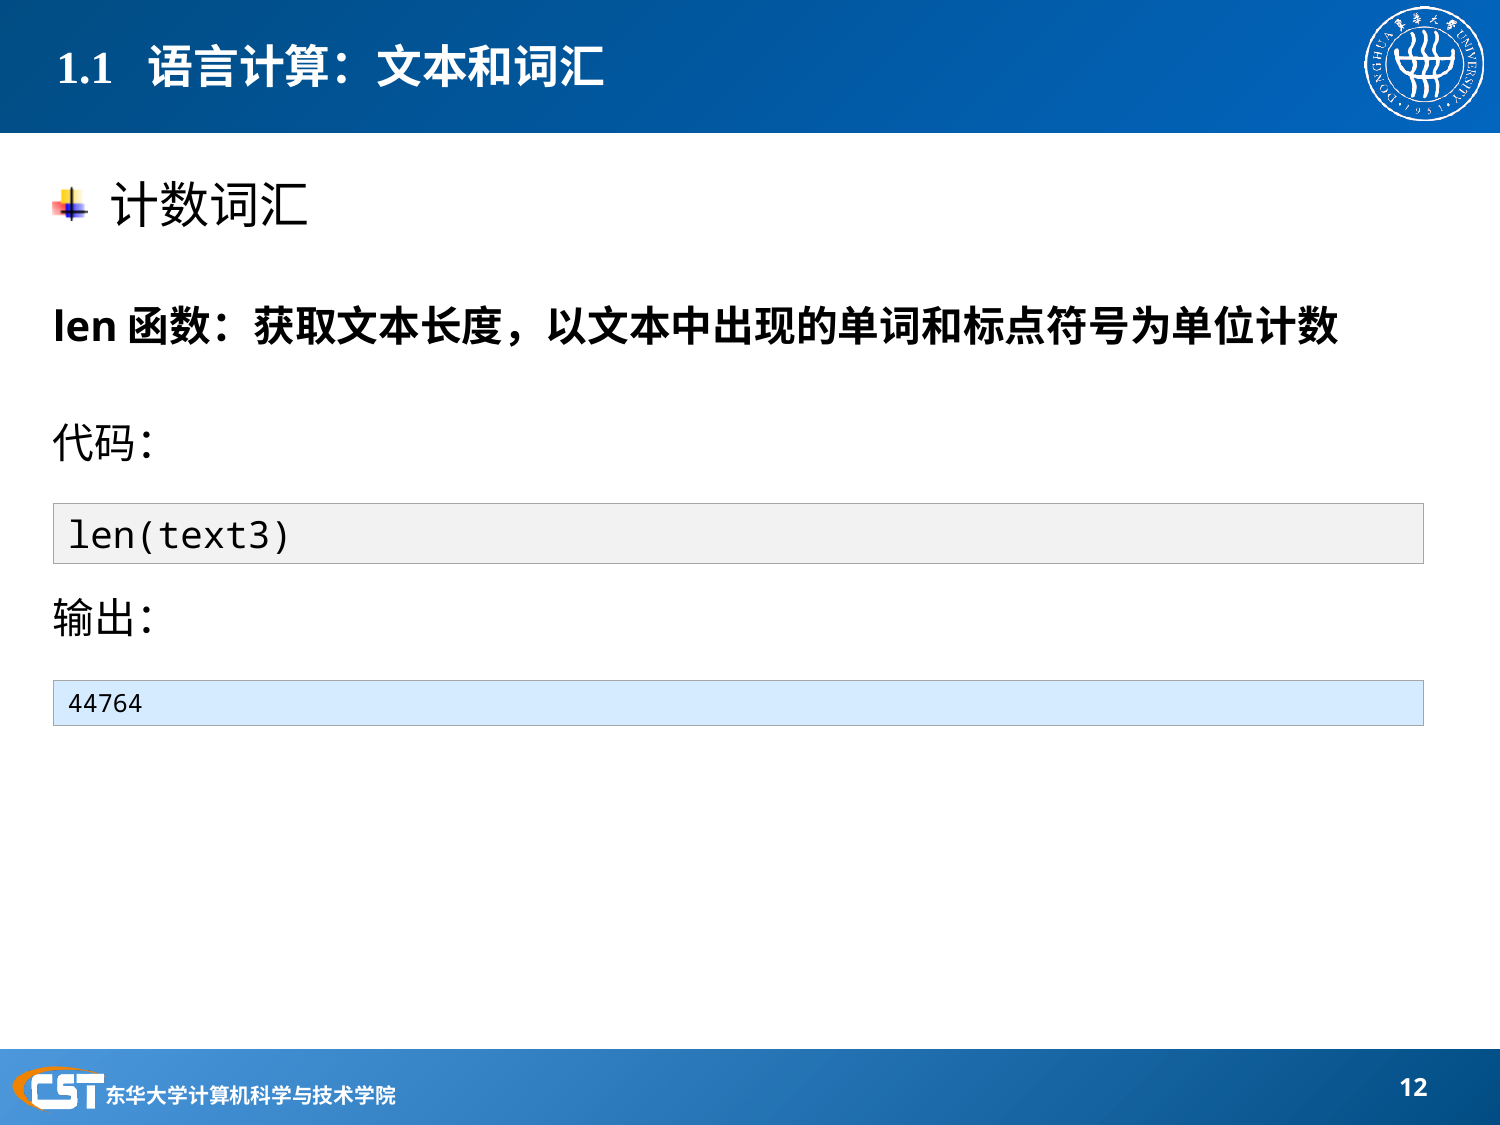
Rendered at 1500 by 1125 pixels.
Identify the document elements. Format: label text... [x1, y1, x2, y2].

text_box len(text3) [53, 503, 1424, 564]
title 1.1 语言计算：文本和词汇 [41, 1, 998, 129]
picture [52, 185, 88, 221]
list 计数词汇 len函数：获取文本长度，以文本中出现的单词和标点符号为单位计数 代码： 输出： [37, 165, 1447, 1017]
picture [1364, 6, 1484, 121]
picture [0, 1060, 124, 1125]
text_box 44764 [53, 680, 1424, 726]
